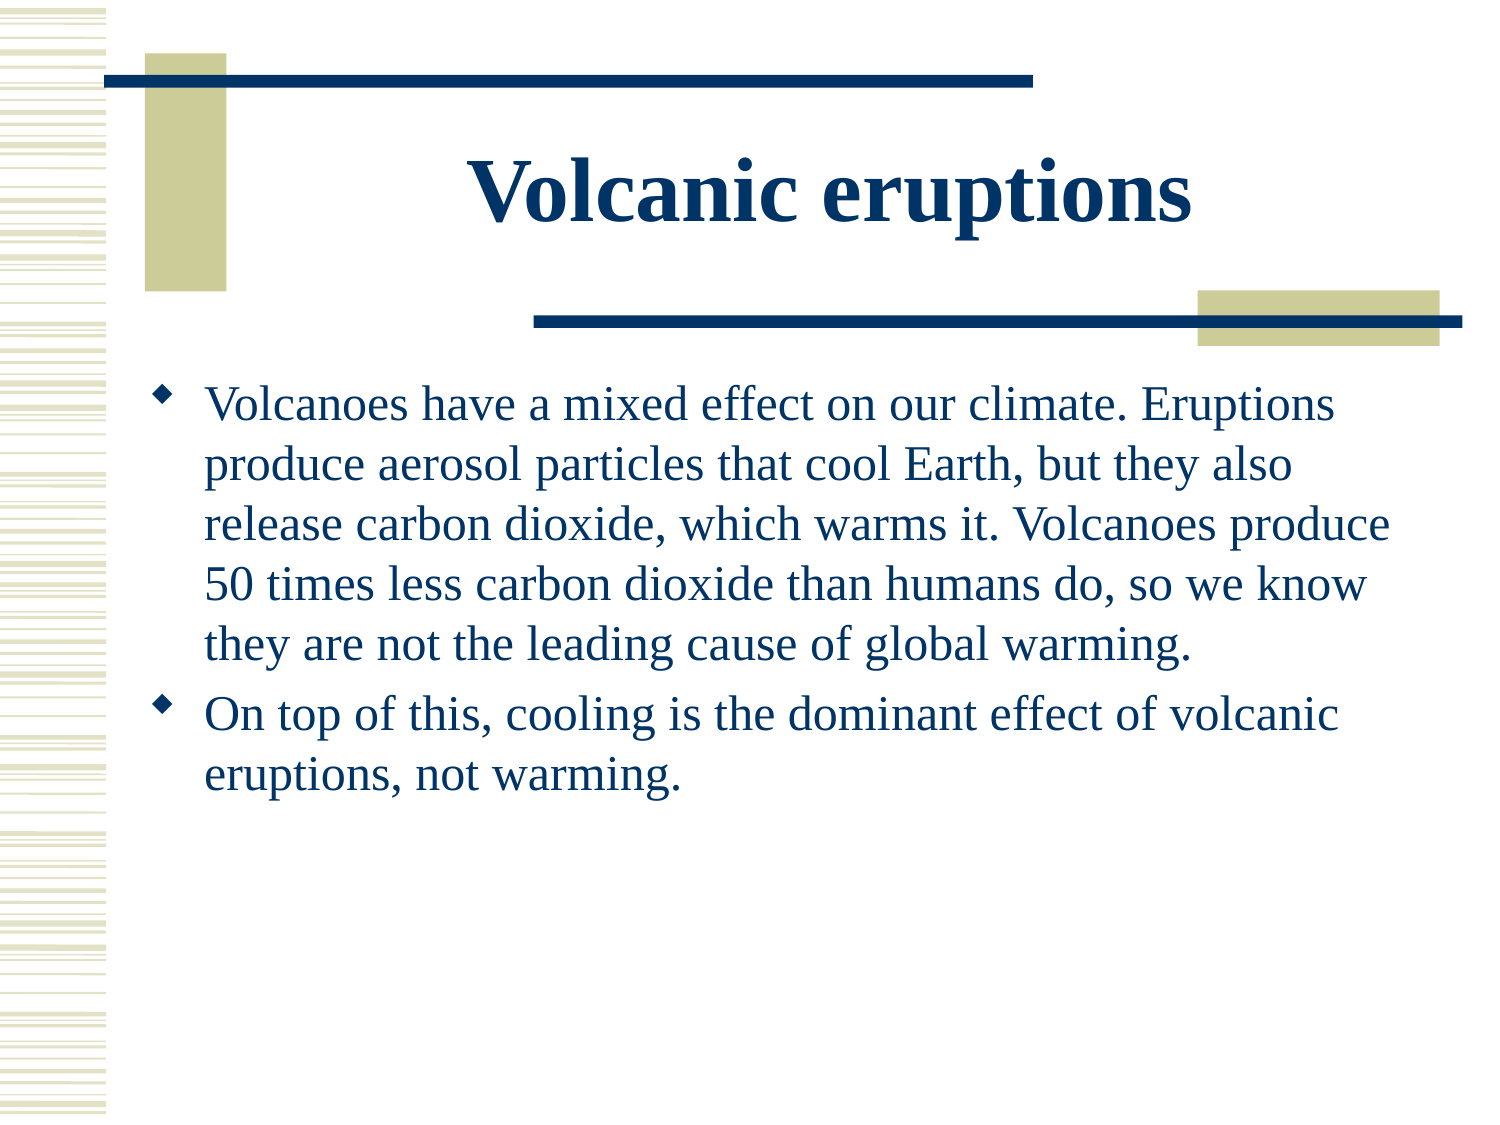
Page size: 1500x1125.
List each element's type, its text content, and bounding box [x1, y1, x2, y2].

title Volcanic eruptions [225, 99, 1436, 288]
list Volcanoes have a mixed effect on our climate. Eruptions produce aerosol particles that cool Earth, but they also release carbon dioxide, which warms it. Volcanoes produce 50 times less carbon dioxide than humans do, so we know they are not the leading cause of global warming. On top of this, cooling is the dominant effect of volcanic eruptions, not warming. [132, 363, 1439, 1000]
